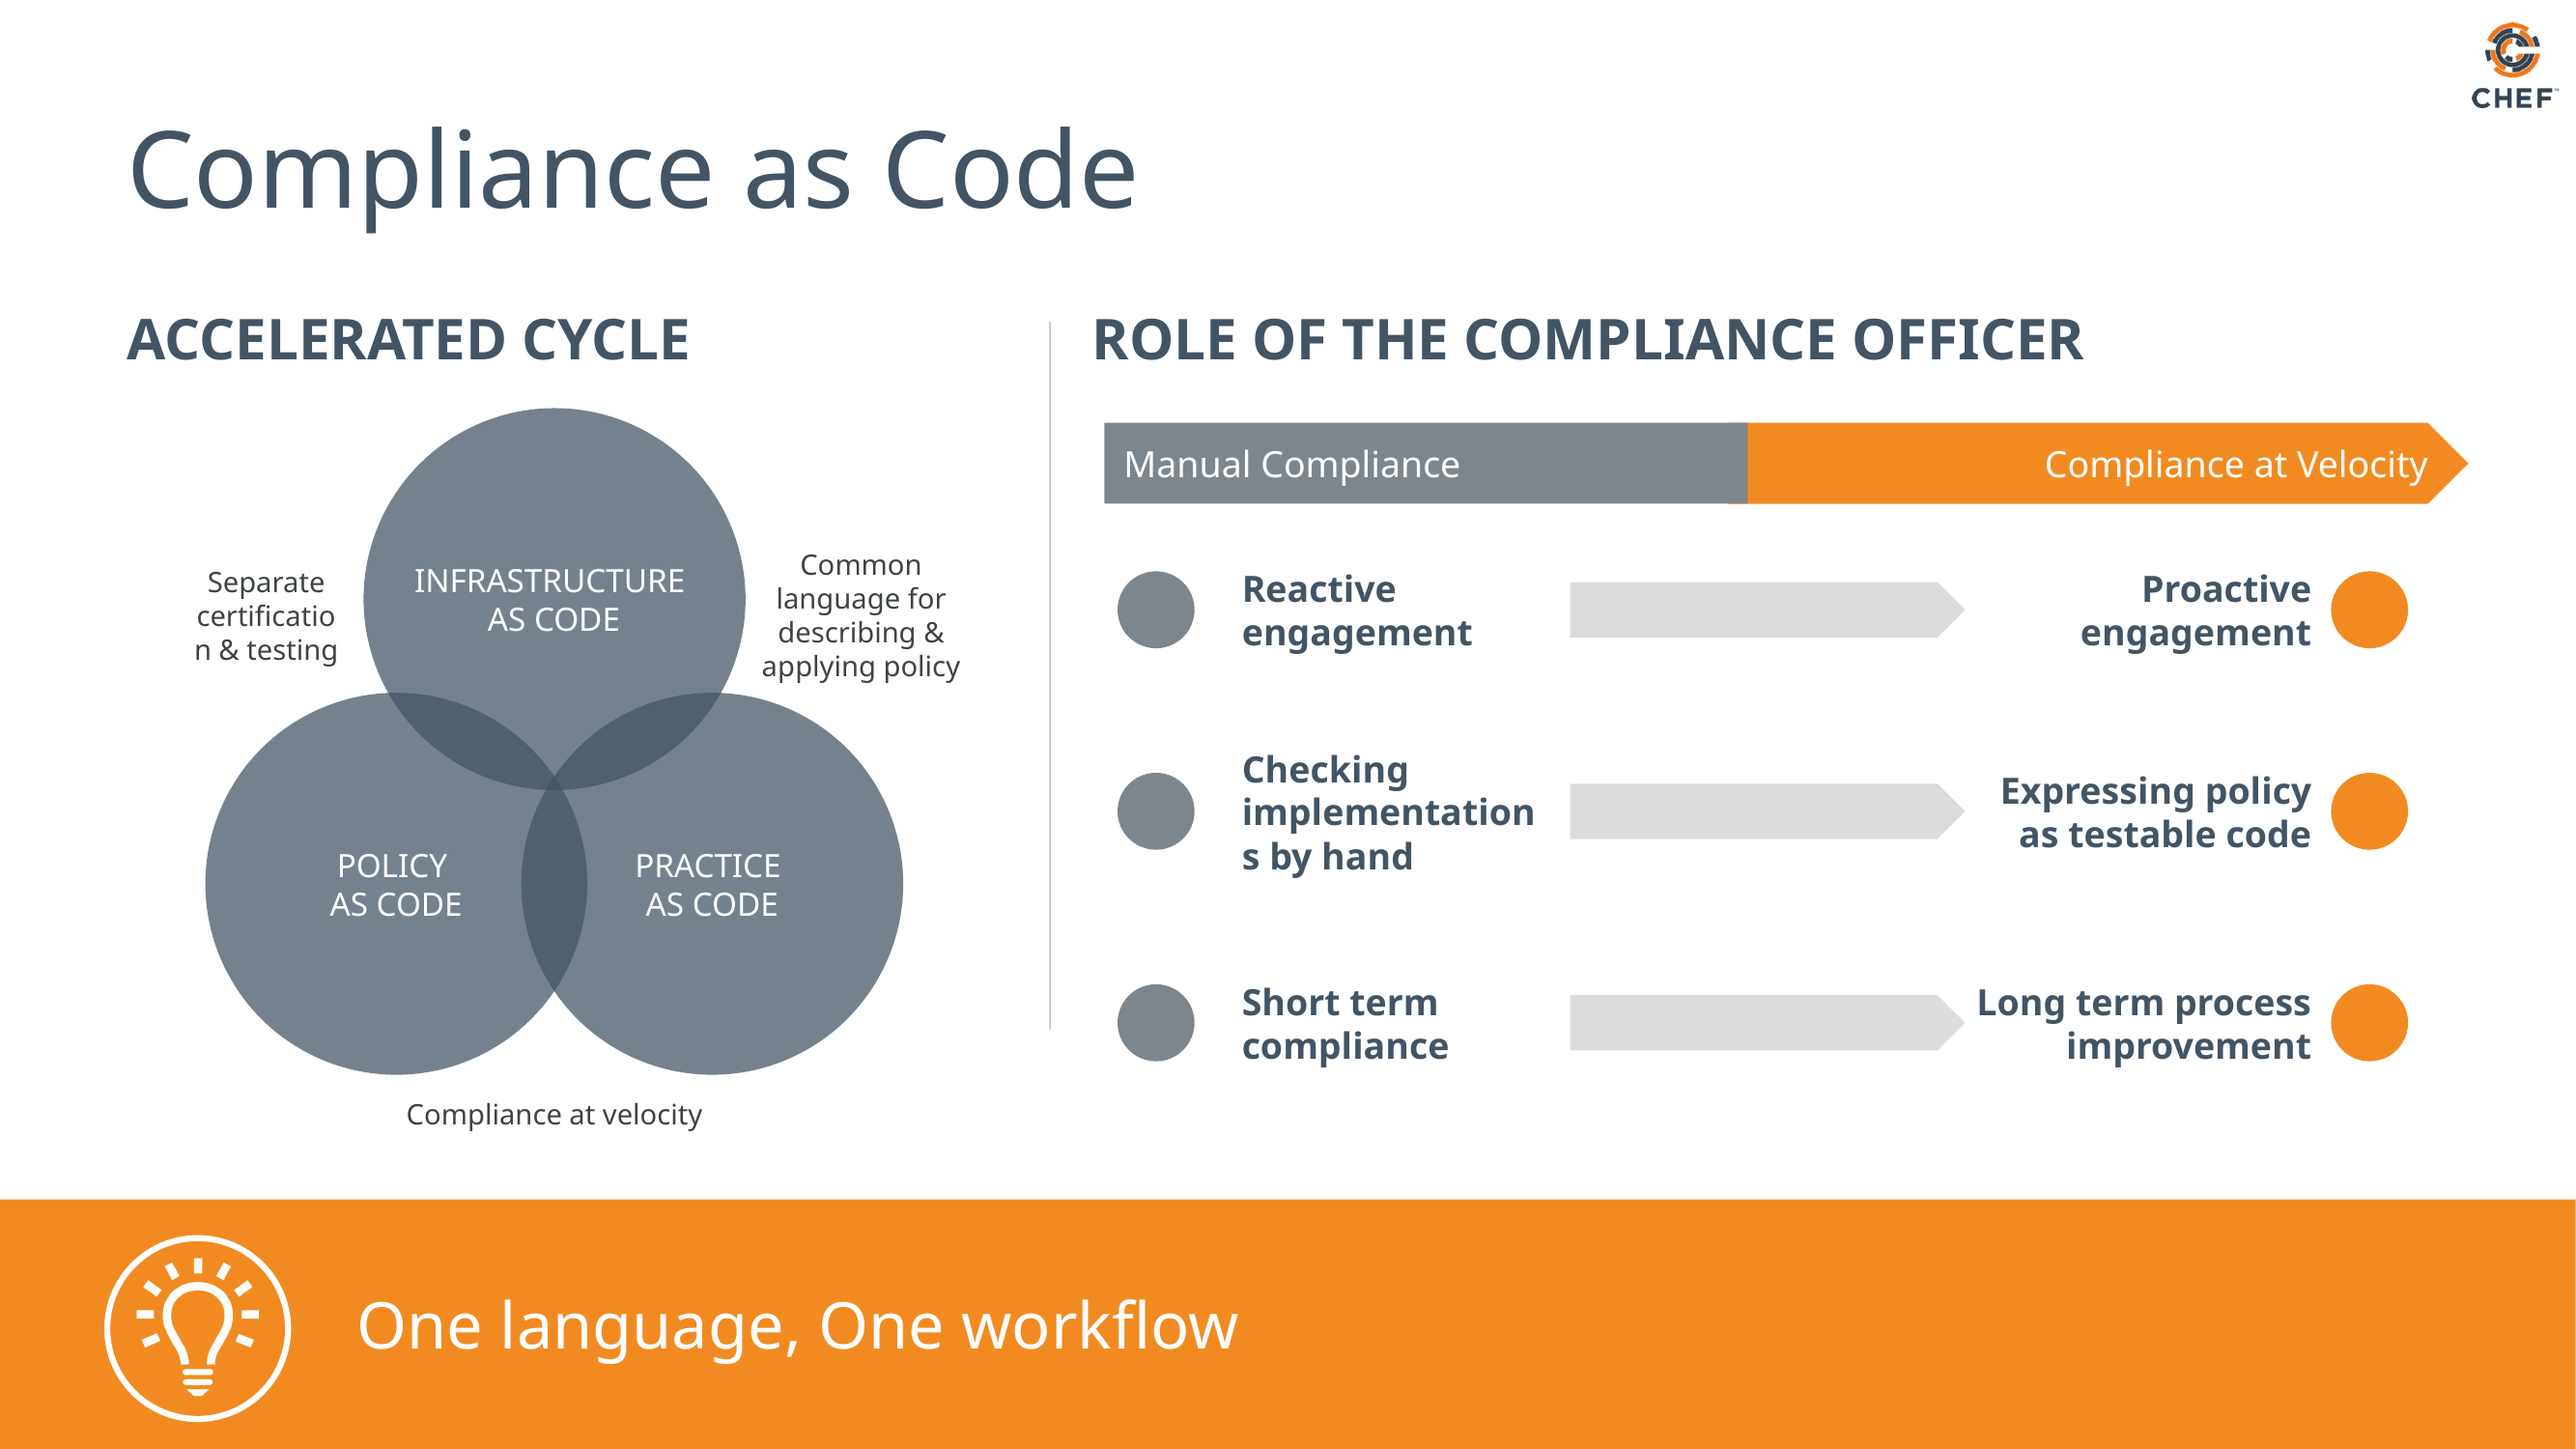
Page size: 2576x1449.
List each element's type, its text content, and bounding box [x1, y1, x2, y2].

text_box [1570, 995, 1966, 1051]
text_box Reactive engagement [1222, 582, 1506, 638]
text_box Separate certification & testing [162, 547, 371, 683]
title Compliance as Code [107, 96, 2469, 214]
text_box [2331, 571, 2409, 649]
text_box [521, 693, 904, 1071]
text_box [0, 1199, 2576, 1449]
text_box Short term compliance [1222, 995, 1529, 1051]
picture [2472, 22, 2559, 108]
text_box Checking implementations by hand [1222, 783, 1559, 839]
text_box Manual Compliance [1104, 422, 1748, 504]
text_box ACCELERATED CYCLE [88, 292, 982, 402]
text_box One language, One workflow [356, 1256, 2498, 1401]
text_box [2331, 772, 2409, 850]
text_box INFRASTRUCTURE AS CODE [372, 531, 736, 667]
text_box [1570, 582, 1966, 638]
text_box Compliance at Velocity [1748, 422, 2469, 504]
text_box [1118, 772, 1195, 850]
text_box POLICY AS CODE [274, 816, 518, 952]
text_box PRACTICE AS CODE [574, 816, 851, 952]
text_box Compliance at velocity [356, 1071, 752, 1156]
text_box Long term process improvement [1948, 995, 2332, 1051]
text_box [205, 693, 554, 1071]
text_box [1118, 983, 1195, 1062]
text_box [106, 1237, 289, 1420]
text_box ROLE OF THE COMPLIANCE OFFICER [1053, 292, 2469, 402]
text_box [1570, 783, 1966, 839]
text_box [1118, 571, 1195, 649]
text_box [376, 667, 726, 775]
text_box Proactive engagement [2053, 582, 2332, 638]
text_box Expressing policy as testable code [1961, 783, 2332, 839]
text_box [2331, 983, 2409, 1062]
text_box Common language for describing & applying policy [726, 547, 996, 683]
text_box [376, 408, 733, 531]
